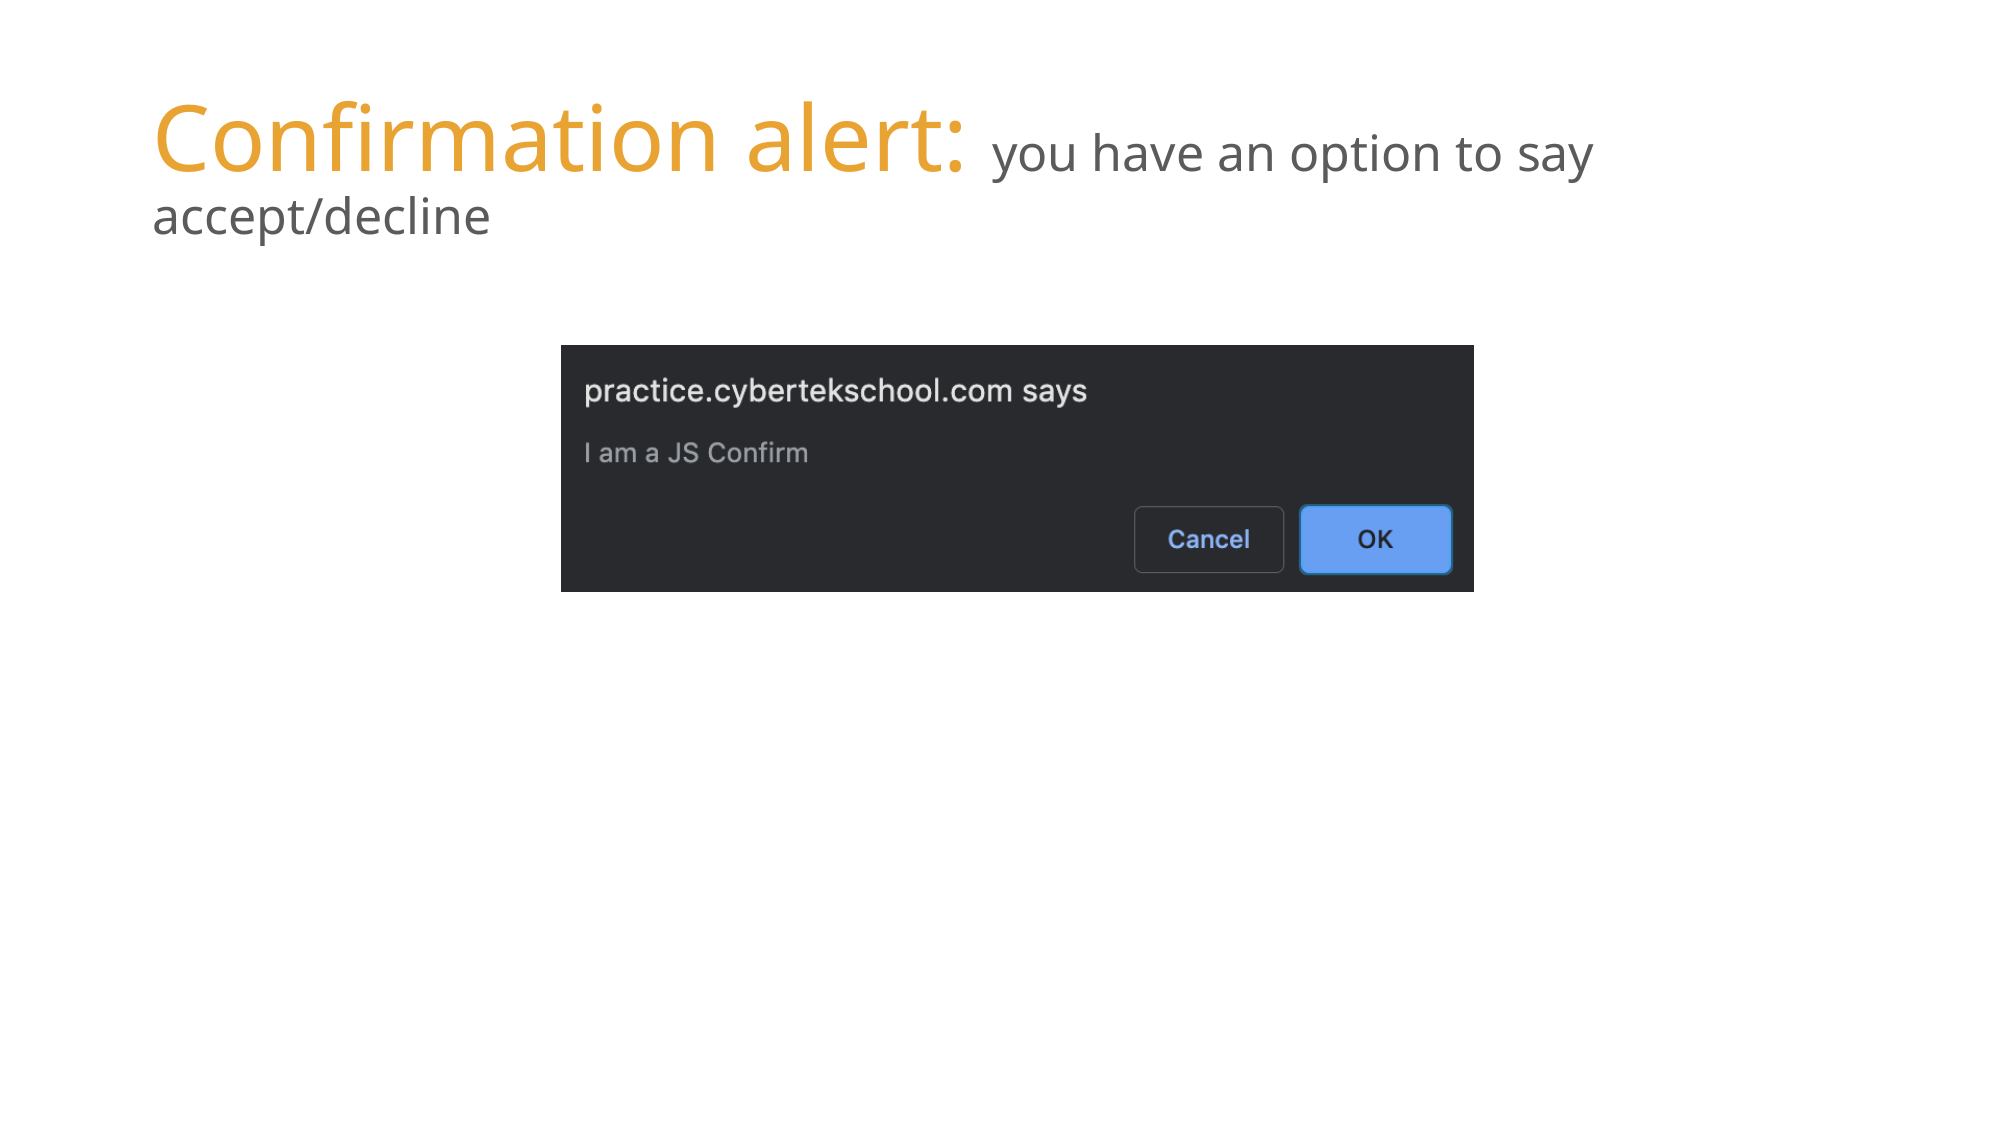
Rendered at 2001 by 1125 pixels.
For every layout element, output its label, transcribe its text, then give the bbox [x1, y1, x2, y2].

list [561, 345, 1474, 592]
title Confirmation alert: you have an option to say accept/decline [137, 59, 1863, 278]
